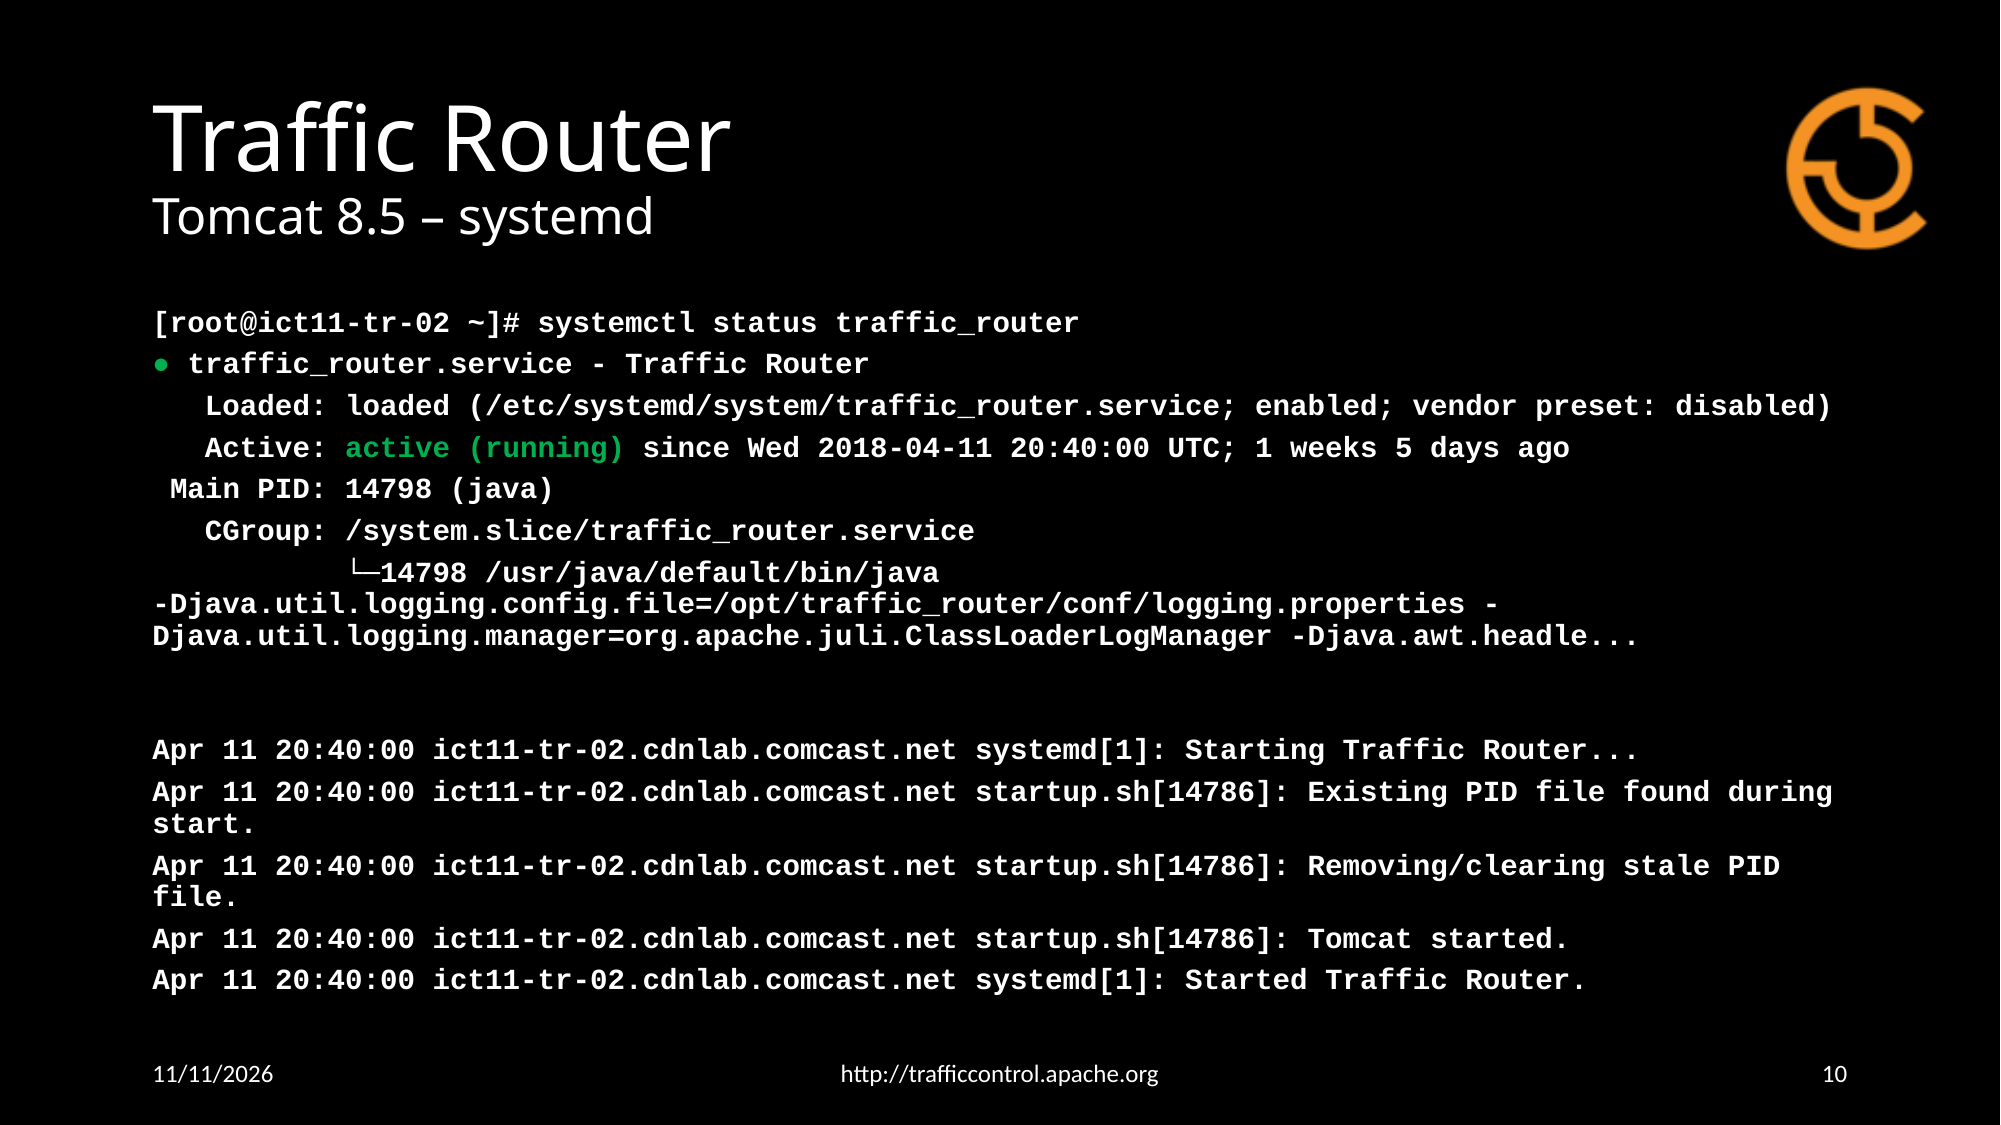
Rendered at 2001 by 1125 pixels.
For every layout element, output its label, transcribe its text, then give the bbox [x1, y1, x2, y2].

list [root@ict11-tr-02 ~]# systemctl status traffic_router ● traffic_router.service - Traffic Router Loaded: loaded (/etc/systemd/system/traffic_router.service; enabled; vendor preset: disabled) Active: active (running) since Wed 2018-04-11 20:40:00 UTC; 1 weeks 5 days ago Main PID: 14798 (java) CGroup: /system.slice/traffic_router.service └─14798 /usr/java/default/bin/java -Djava.util.logging.config.file=/opt/traffic_router/conf/logging.properties -Djava.util.logging.manager=org.apache.juli.ClassLoaderLogManager -Djava.awt.headle... Apr 11 20:40:00 ict11-tr-02.cdnlab.comcast.net systemd[1]: Starting Traffic Router... Apr 11 20:40:00 ict11-tr-02.cdnlab.comcast.net startup.sh[14786]: Existing PID file found during start. Apr 11 20:40:00 ict11-tr-02.cdnlab.comcast.net startup.sh[14786]: Removing/clearing stale PID file. Apr 11 20:40:00 ict11-tr-02.cdnlab.comcast.net startup.sh[14786]: Tomcat started. Apr 11 20:40:00 ict11-tr-02.cdnlab.comcast.net systemd[1]: Started Traffic Router. [137, 299, 1863, 1014]
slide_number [137, 1042, 588, 1103]
picture [1863, 68, 1963, 269]
footer http://trafficcontrol.apache.org [662, 1042, 1338, 1103]
title Traffic Router Tomcat 8.5 – systemd [137, 59, 1863, 278]
slide_number 10 [1412, 1042, 1863, 1103]
